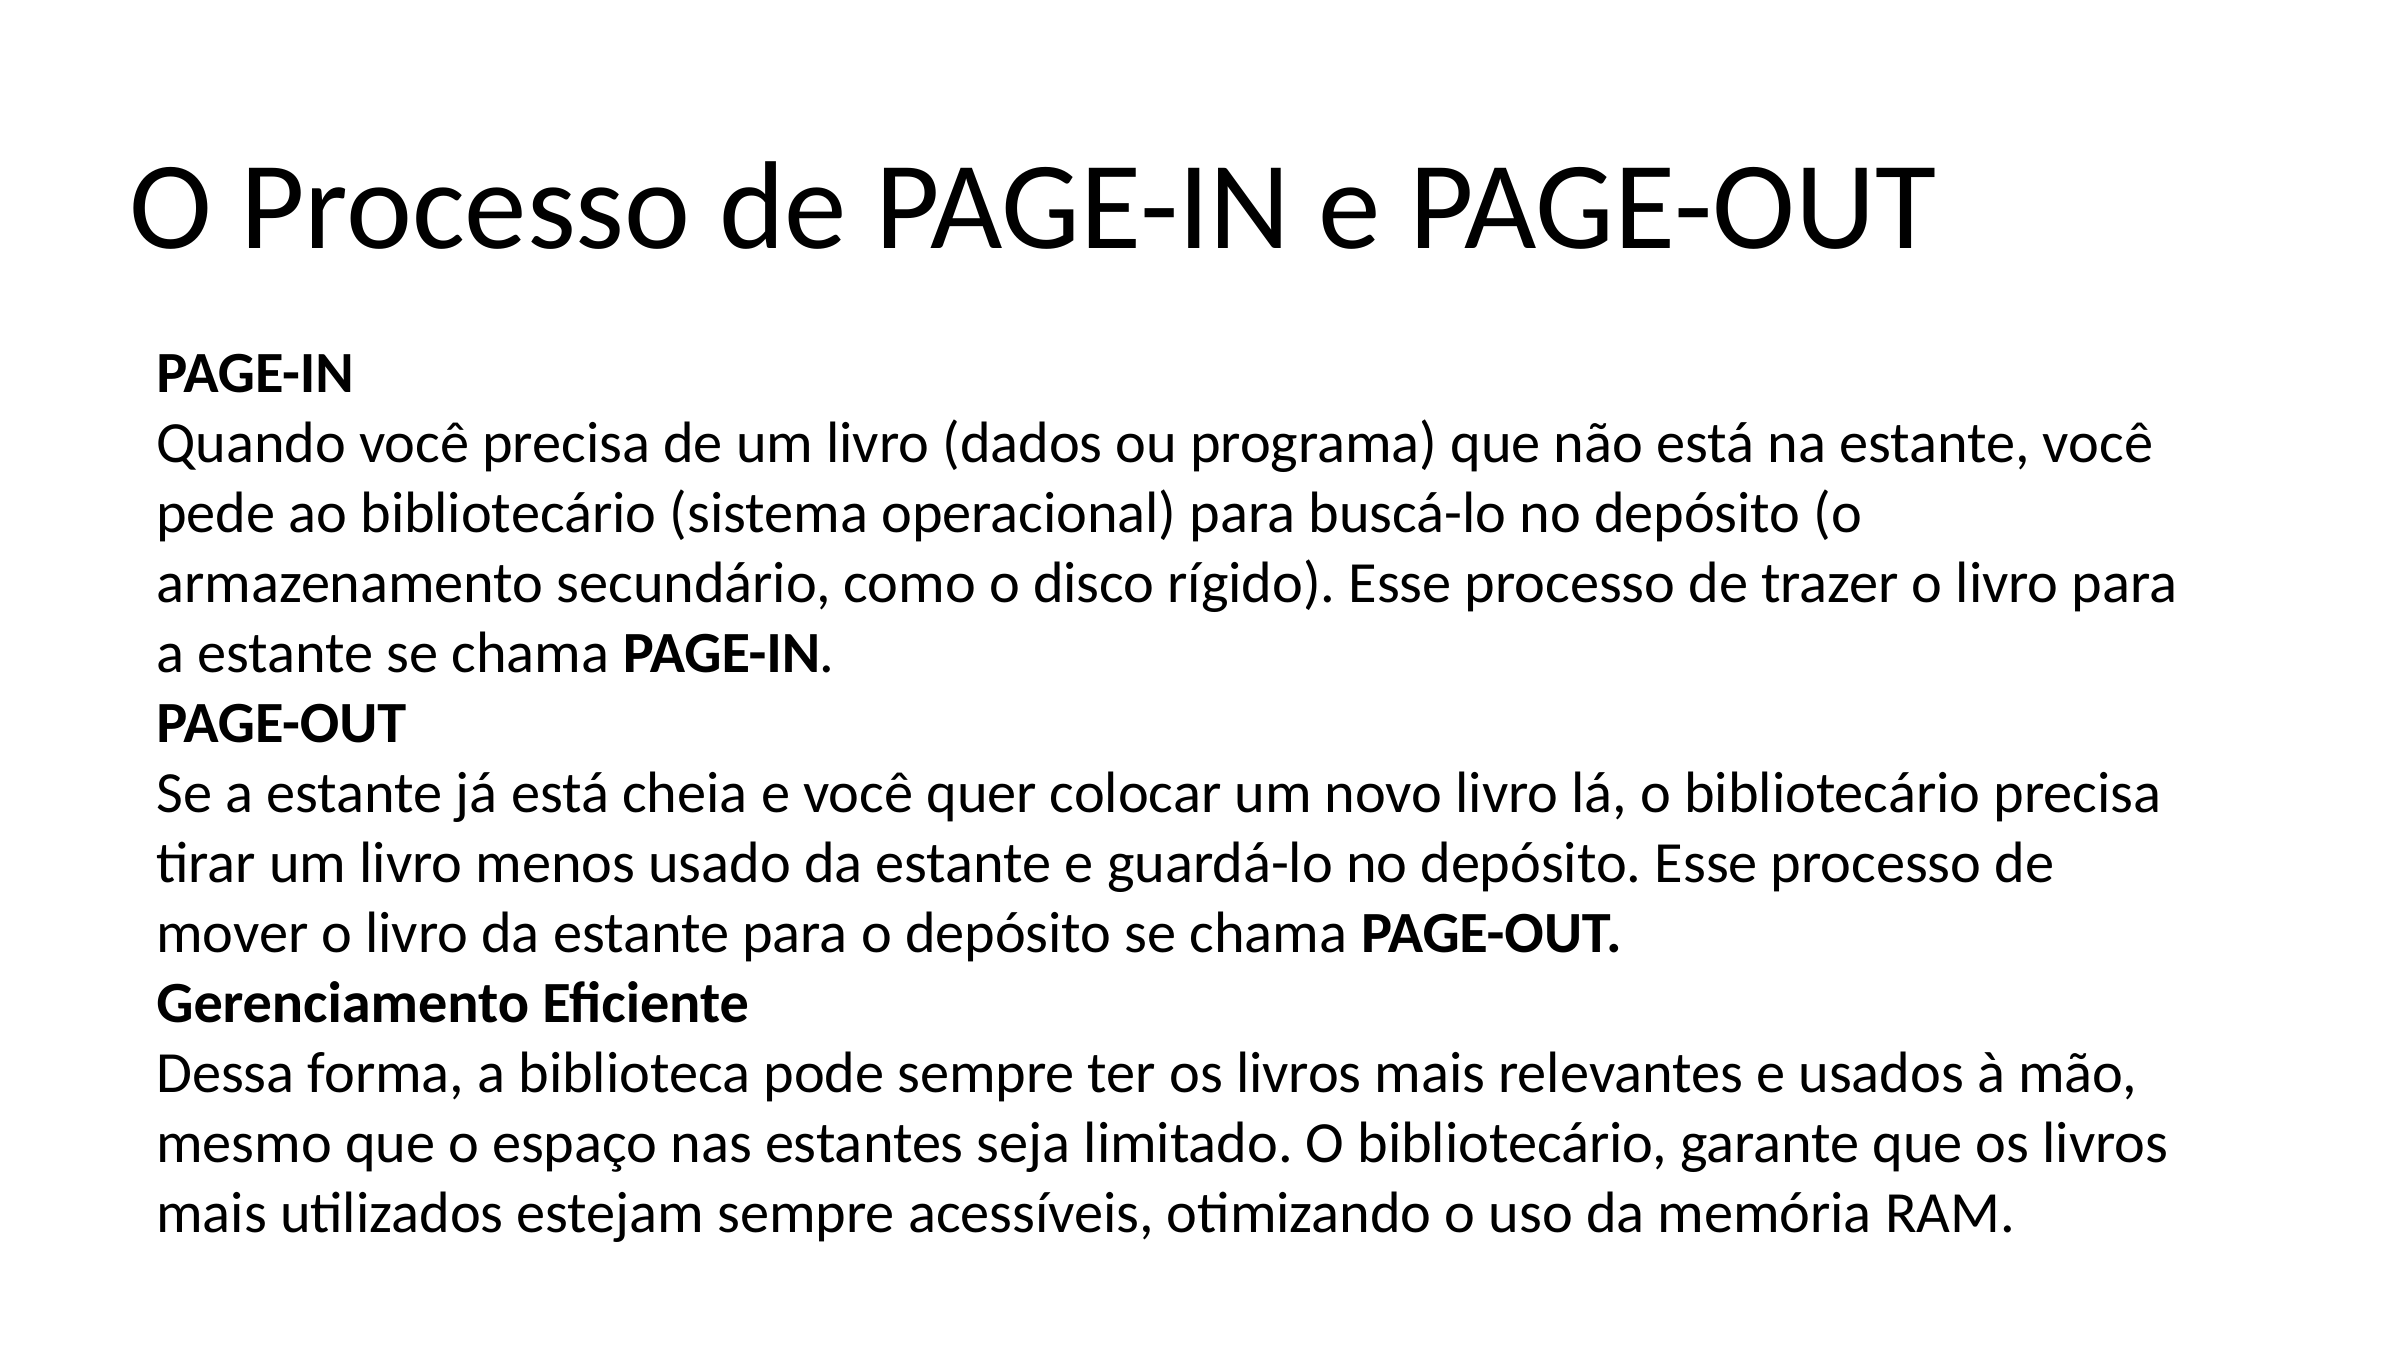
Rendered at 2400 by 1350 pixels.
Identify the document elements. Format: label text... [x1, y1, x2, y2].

text_box O Processo de PAGE-IN e PAGE-OUT [114, 116, 2030, 282]
text_box PAGE-IN Quando você precisa de um livro (dados ou programa) que não está na estante, você pede ao bibliotecário (sistema operacional) para buscá-lo no depósito (o armazenamento secundário, como o disco rígido). Esse processo de trazer o livro para a estante se chama PAGE-IN. PAGE-OUT Se a estante já está cheia e você quer colocar um novo livro lá, o bibliotecário precisa tirar um livro menos usado da estante e guardá-lo no depósito. Esse processo de mover o livro da estante para o depósito se chama PAGE-OUT. Gerenciamento Eficiente Dessa forma, a biblioteca pode sempre ter os livros mais relevantes e usados à mão, mesmo que o espaço nas estantes seja limitado. O bibliotecário, garante que os livros mais utilizados estejam sempre acessíveis, otimizando o uso da memória RAM. [141, 326, 2196, 1252]
